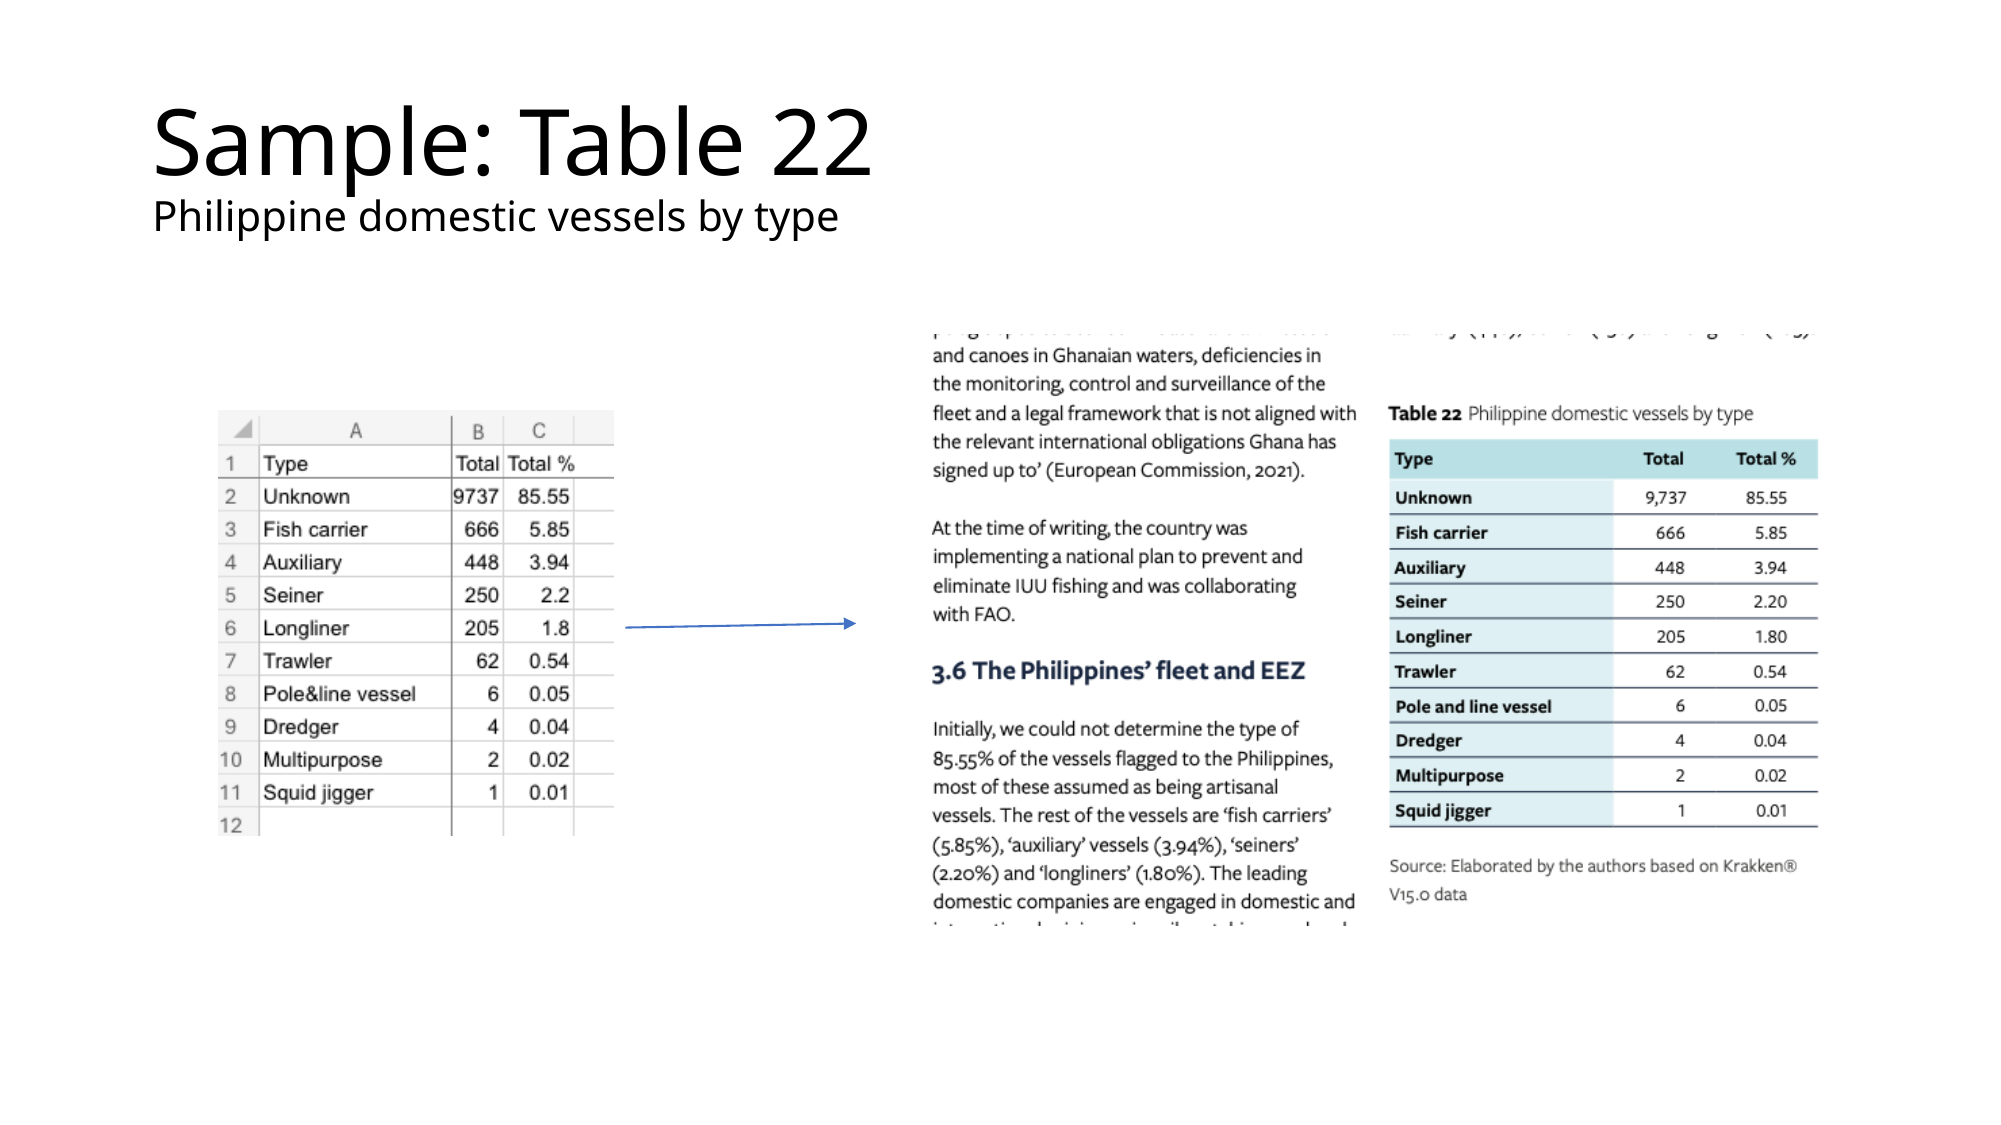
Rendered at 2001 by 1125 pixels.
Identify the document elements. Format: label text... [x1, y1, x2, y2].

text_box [625, 623, 857, 628]
title Sample: Table 22 Philippine domestic vessels by type [137, 59, 1863, 278]
picture [881, 334, 1863, 926]
picture [218, 410, 614, 836]
